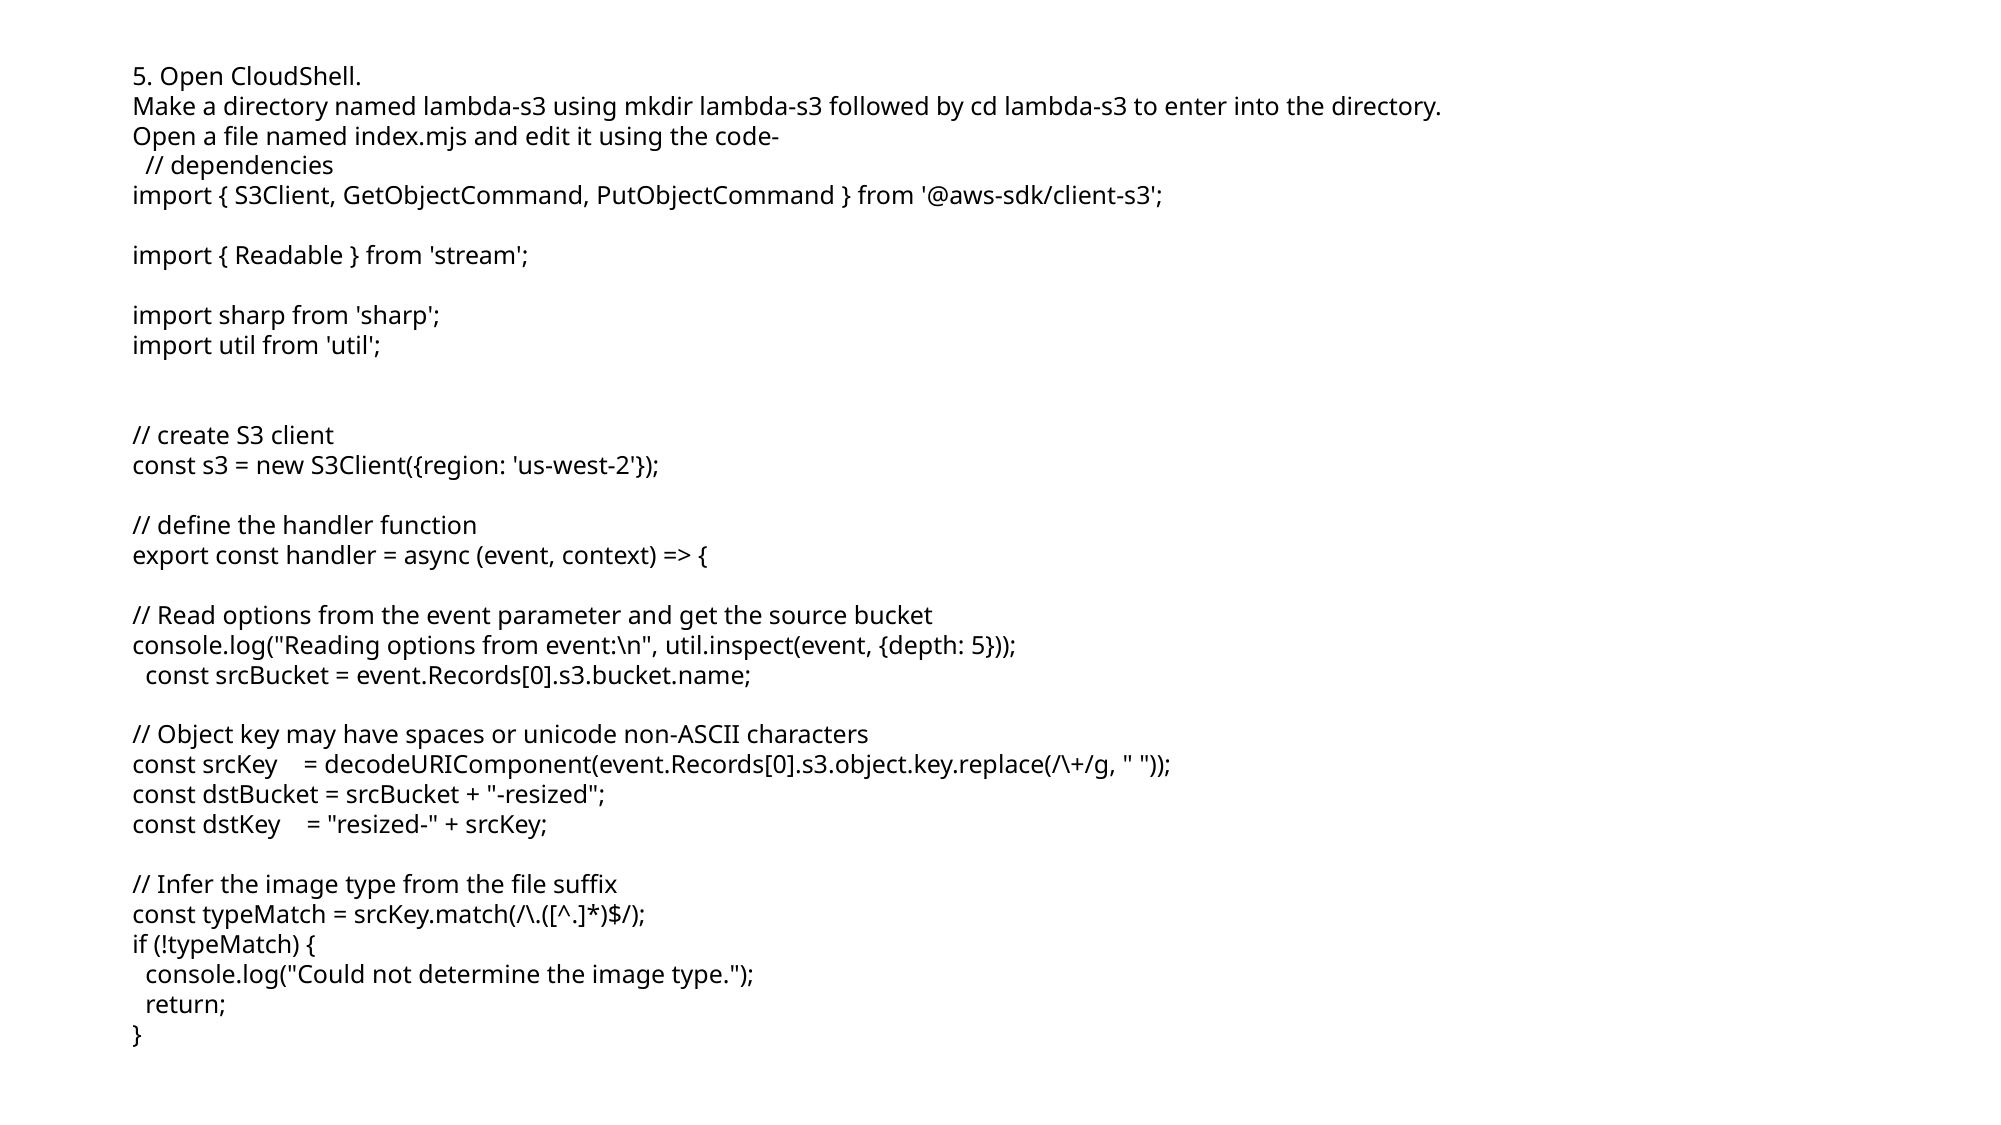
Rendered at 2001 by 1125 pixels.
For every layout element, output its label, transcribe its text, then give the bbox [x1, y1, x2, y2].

text_box 5. Open CloudShell. Make a directory named lambda-s3 using mkdir lambda-s3 followed by cd lambda-s3 to enter into the directory. Open a file named index.mjs and edit it using the code- // dependencies import { S3Client, GetObjectCommand, PutObjectCommand } from '@aws-sdk/client-s3'; import { Readable } from 'stream'; import sharp from 'sharp'; import util from 'util'; // create S3 client const s3 = new S3Client({region: 'us-west-2'}); // define the handler function export const handler = async (event, context) => { // Read options from the event parameter and get the source bucket console.log("Reading options from event:\n", util.inspect(event, {depth: 5})); const srcBucket = event.Records[0].s3.bucket.name; // Object key may have spaces or unicode non-ASCII characters const srcKey = decodeURIComponent(event.Records[0].s3.object.key.replace(/\+/g, " ")); const dstBucket = srcBucket + "-resized"; const dstKey = "resized-" + srcKey; // Infer the image type from the file suffix const typeMatch = srcKey.match(/\.([^.]*)$/); if (!typeMatch) { console.log("Could not determine the image type."); return; } [117, 52, 1937, 1116]
